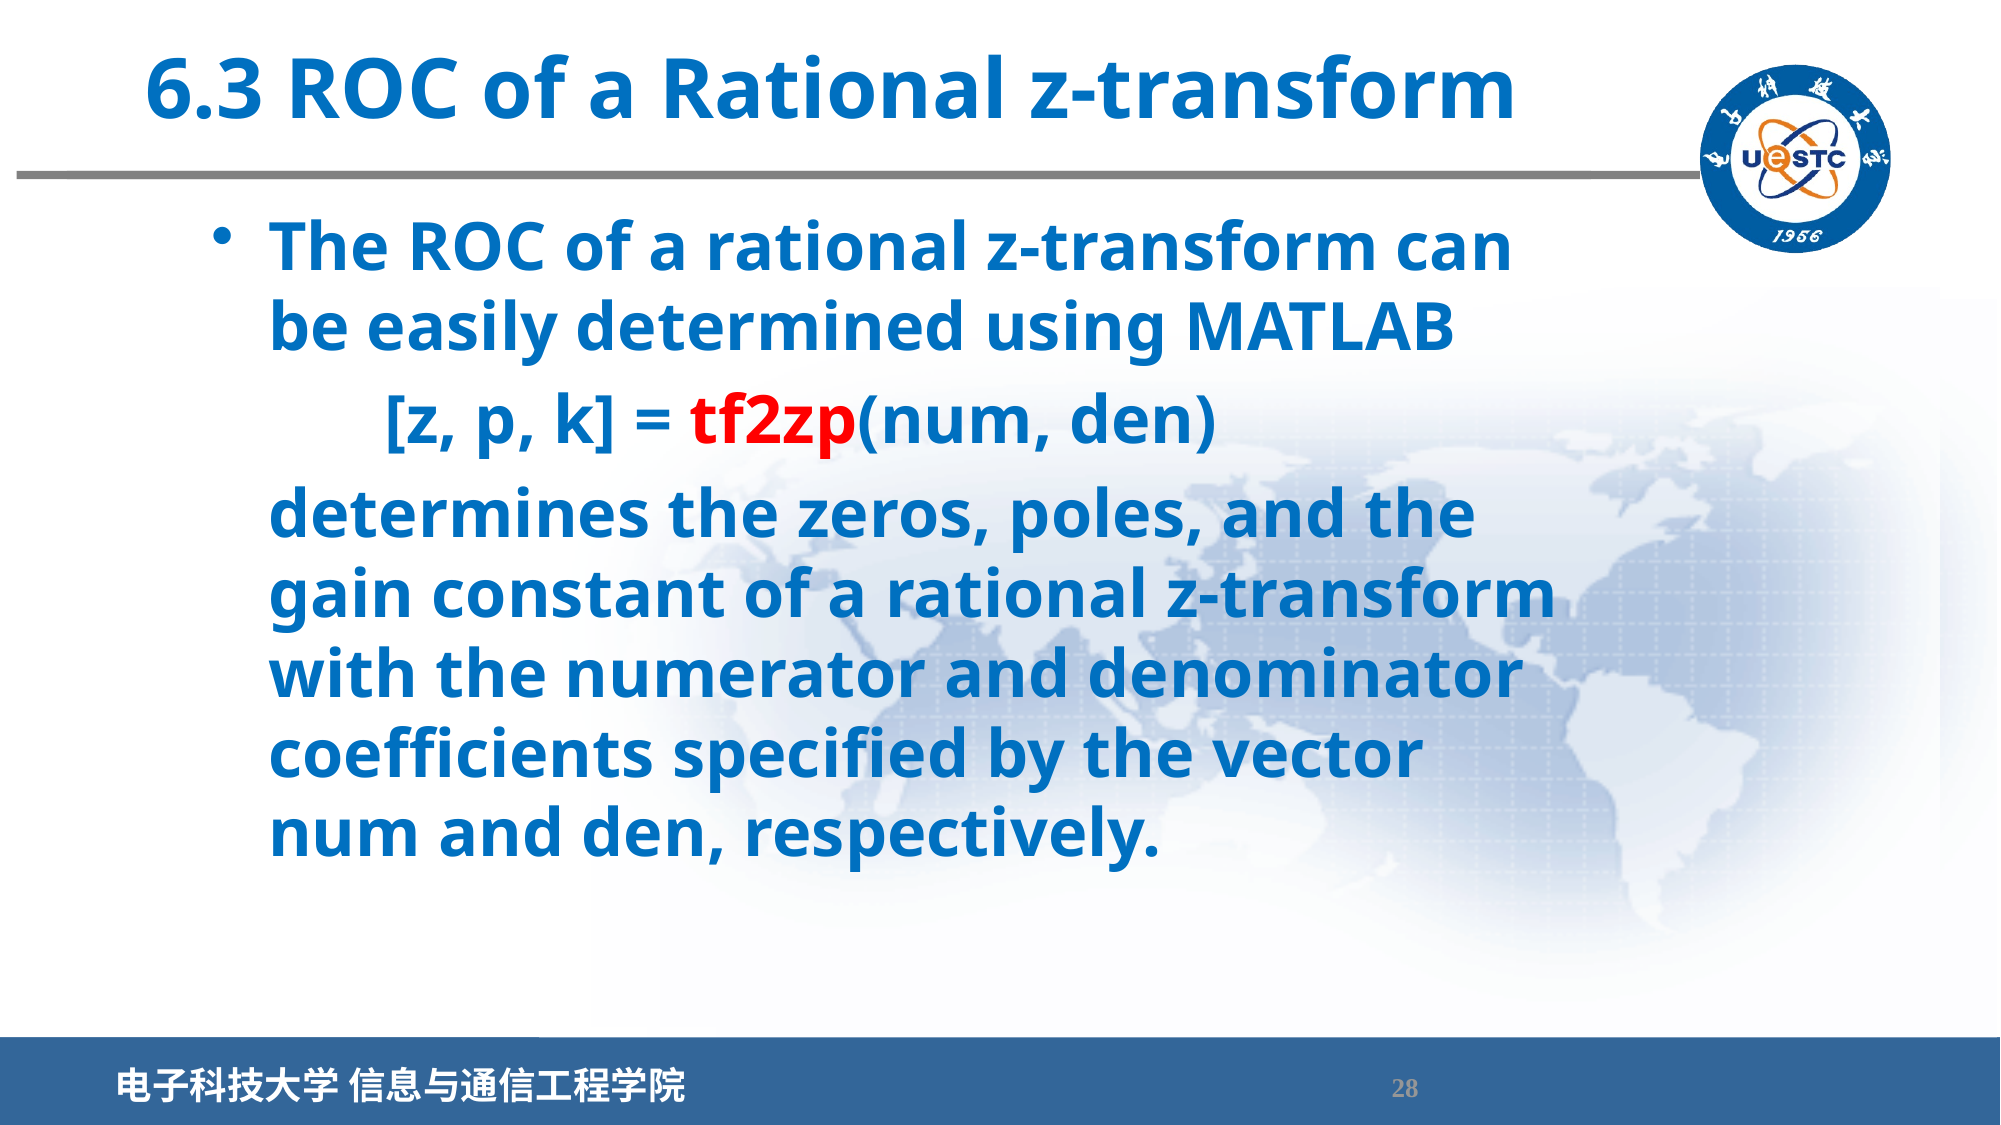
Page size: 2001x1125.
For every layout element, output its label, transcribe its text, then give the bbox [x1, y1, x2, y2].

picture [1679, 56, 1940, 262]
picture [483, 287, 1997, 1037]
title 6.3 ROC of a Rational z-transform [130, 42, 1659, 144]
list The ROC of a rational z-transform can be easily determined using MATLAB [z, p, k] = tf2zp(num, den) determines the zeros, poles, and the gain constant of a rational z-transform with the numerator and denominator coefficients specified by the vector num and den, respectively. [196, 196, 1588, 977]
